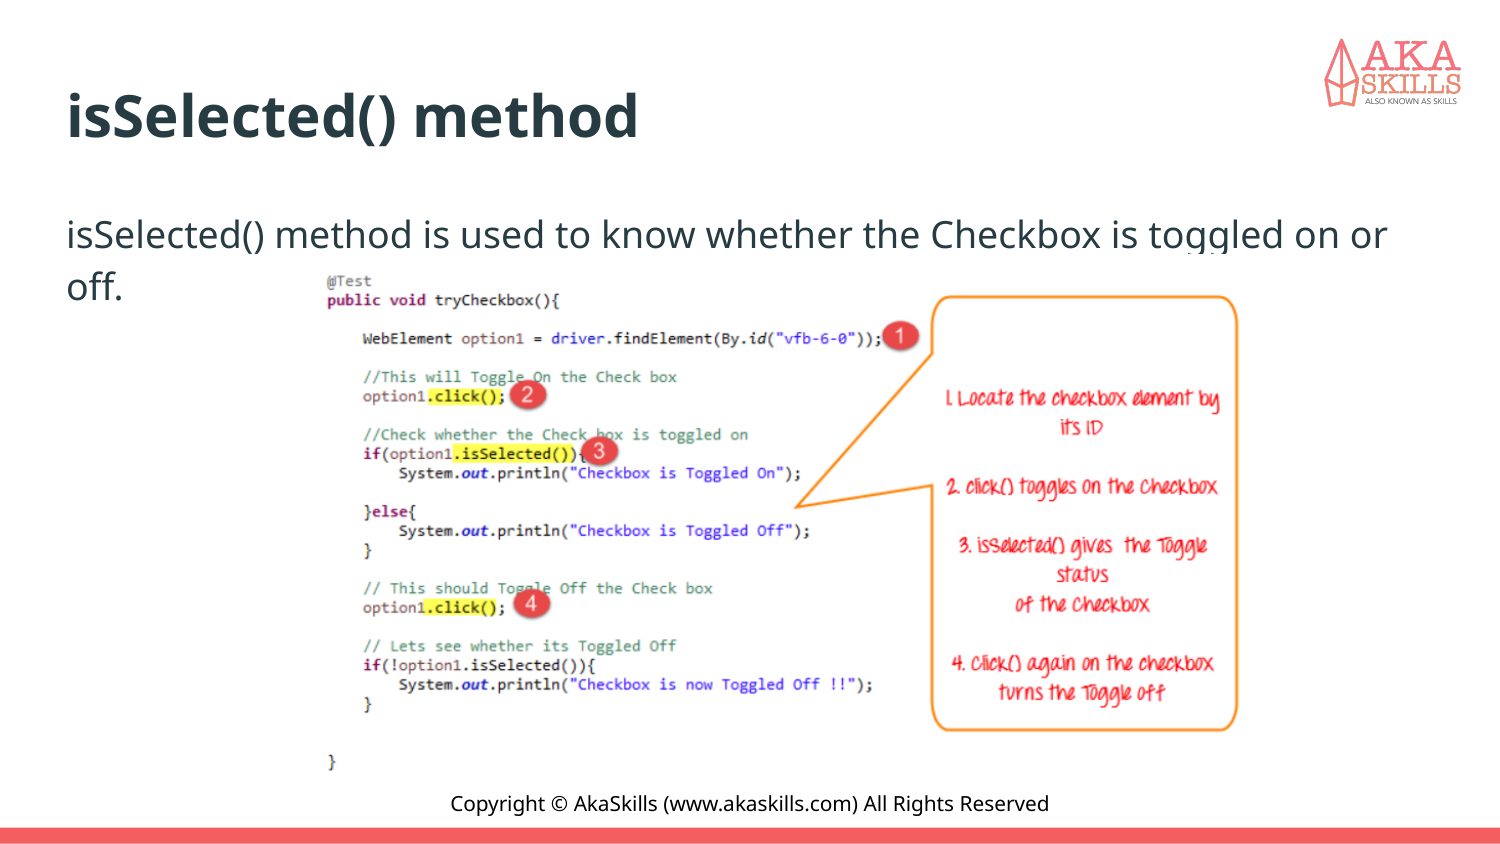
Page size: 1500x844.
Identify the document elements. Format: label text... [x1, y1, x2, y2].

picture [1320, 33, 1469, 114]
list isSelected() method is used to know whether the Checkbox is toggled on or off. [51, 189, 1449, 750]
title isSelected() method [51, 64, 1449, 167]
picture [288, 254, 1265, 789]
